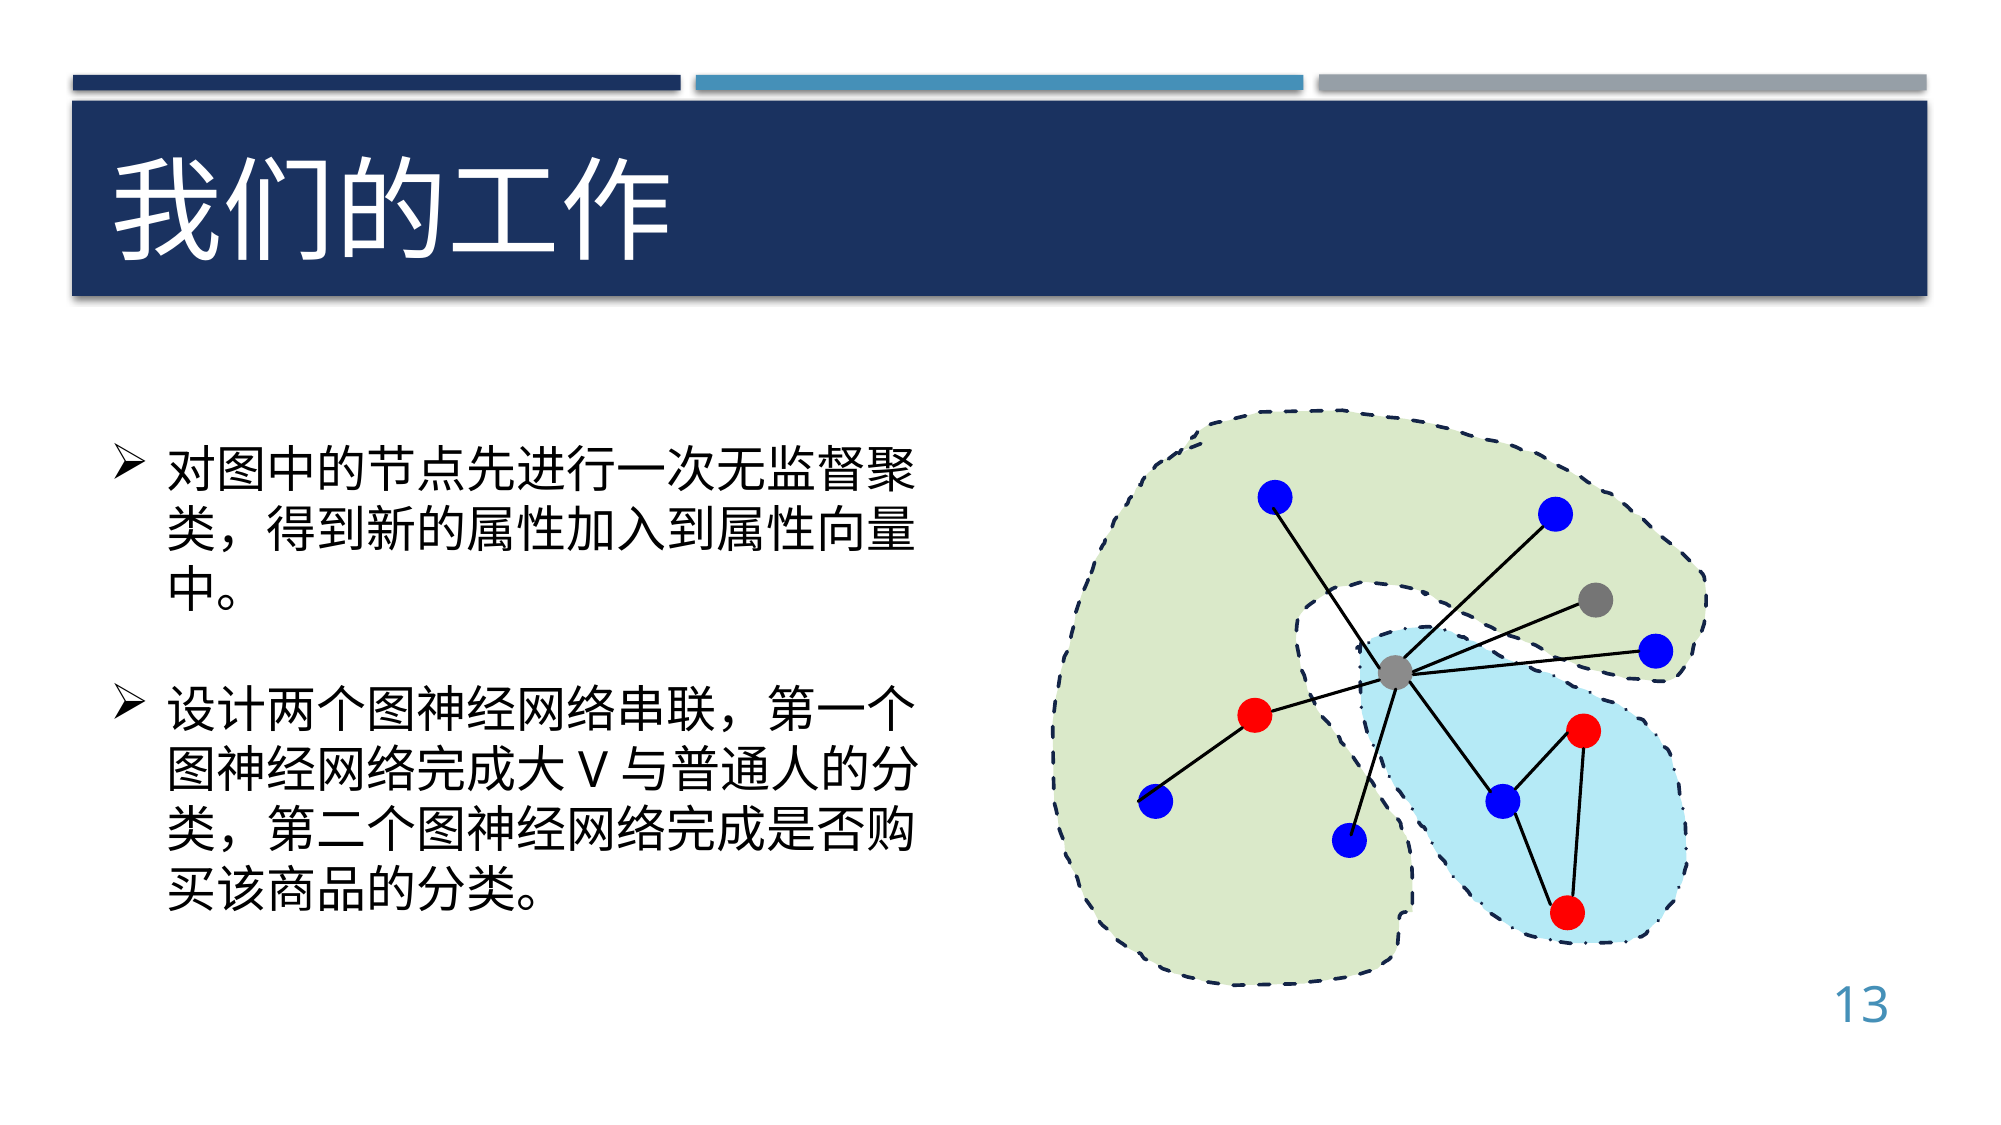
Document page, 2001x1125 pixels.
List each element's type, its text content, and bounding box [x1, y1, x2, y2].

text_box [1404, 526, 1544, 658]
text_box [1381, 653, 1406, 692]
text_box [1412, 603, 1580, 673]
text_box 对图中的节点先进行一次无监督聚类，得到新的属性加入到属性向量中。 设计两个图神经网络串联，第一个图神经网络完成大V与普通人的分类，第二个图神经网络完成是否购买该商品的分类。 [95, 430, 955, 926]
text_box [1576, 580, 1616, 620]
text_box [1483, 782, 1523, 821]
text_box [1514, 732, 1568, 790]
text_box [1272, 507, 1380, 669]
text_box [1564, 711, 1603, 750]
text_box [1548, 893, 1587, 933]
text_box [1050, 408, 1708, 988]
text_box [1255, 478, 1295, 515]
slide_number 13 [1732, 977, 1905, 1037]
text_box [1271, 679, 1380, 712]
text_box [1235, 695, 1274, 735]
text_box [1138, 811, 1172, 821]
text_box [1402, 686, 1689, 946]
title 我们的工作 [95, 115, 1905, 282]
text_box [1585, 650, 1640, 676]
text_box [1536, 494, 1575, 534]
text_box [1137, 727, 1243, 802]
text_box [1514, 813, 1551, 906]
text_box [1330, 821, 1369, 860]
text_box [1350, 688, 1397, 836]
text_box [1636, 631, 1676, 671]
text_box [1385, 630, 1398, 655]
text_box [1572, 748, 1585, 896]
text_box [1409, 681, 1492, 793]
